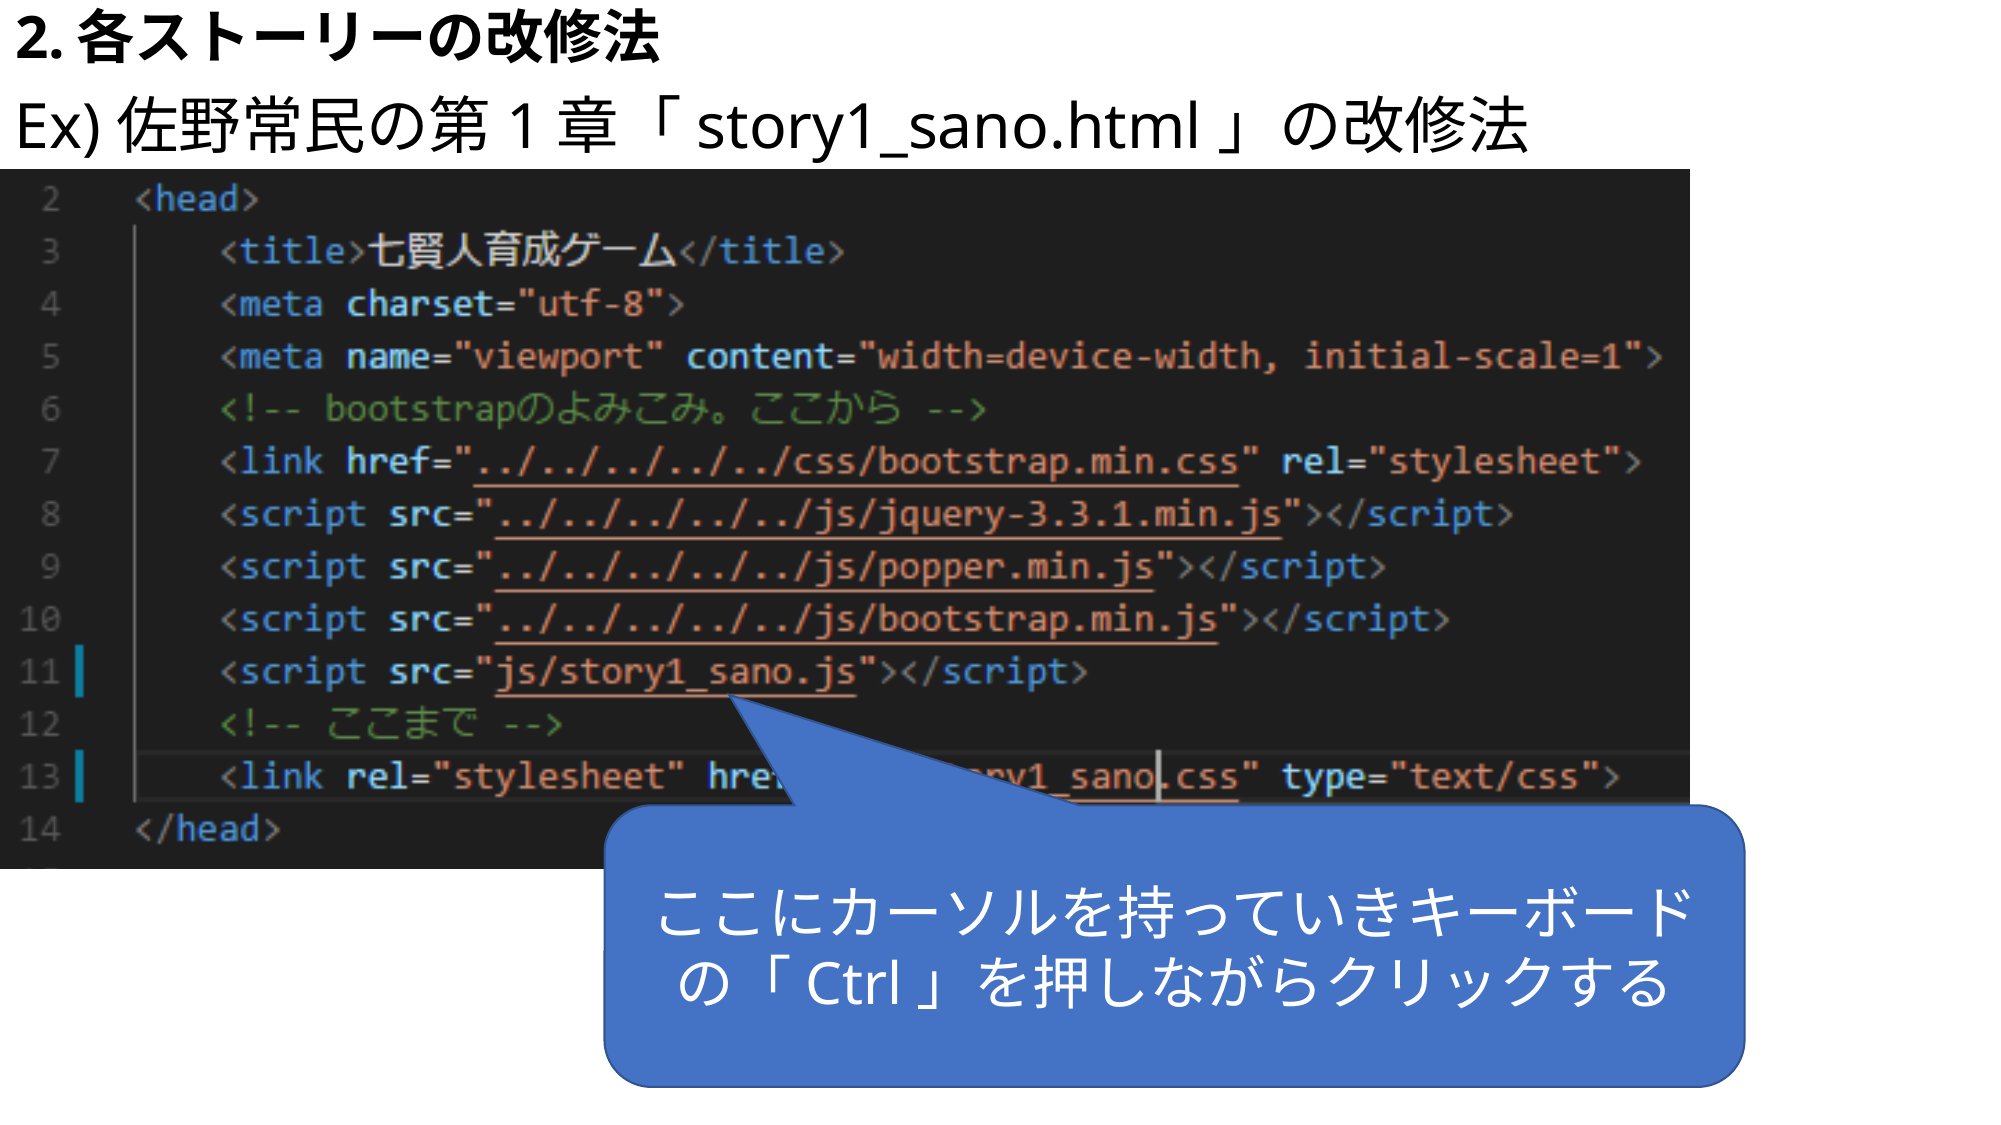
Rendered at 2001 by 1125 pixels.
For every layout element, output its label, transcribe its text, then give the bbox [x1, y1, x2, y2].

title 2.各ストーリーの改修法 [0, 0, 894, 78]
picture [0, 169, 1690, 869]
text_box ここにカーソルを持っていきキーボードの「Ctrl」を押しながらクリックする [603, 804, 1746, 1088]
text_box Ex)佐野常民の第1章「story1_sano.html」の改修法 [0, 78, 2000, 169]
